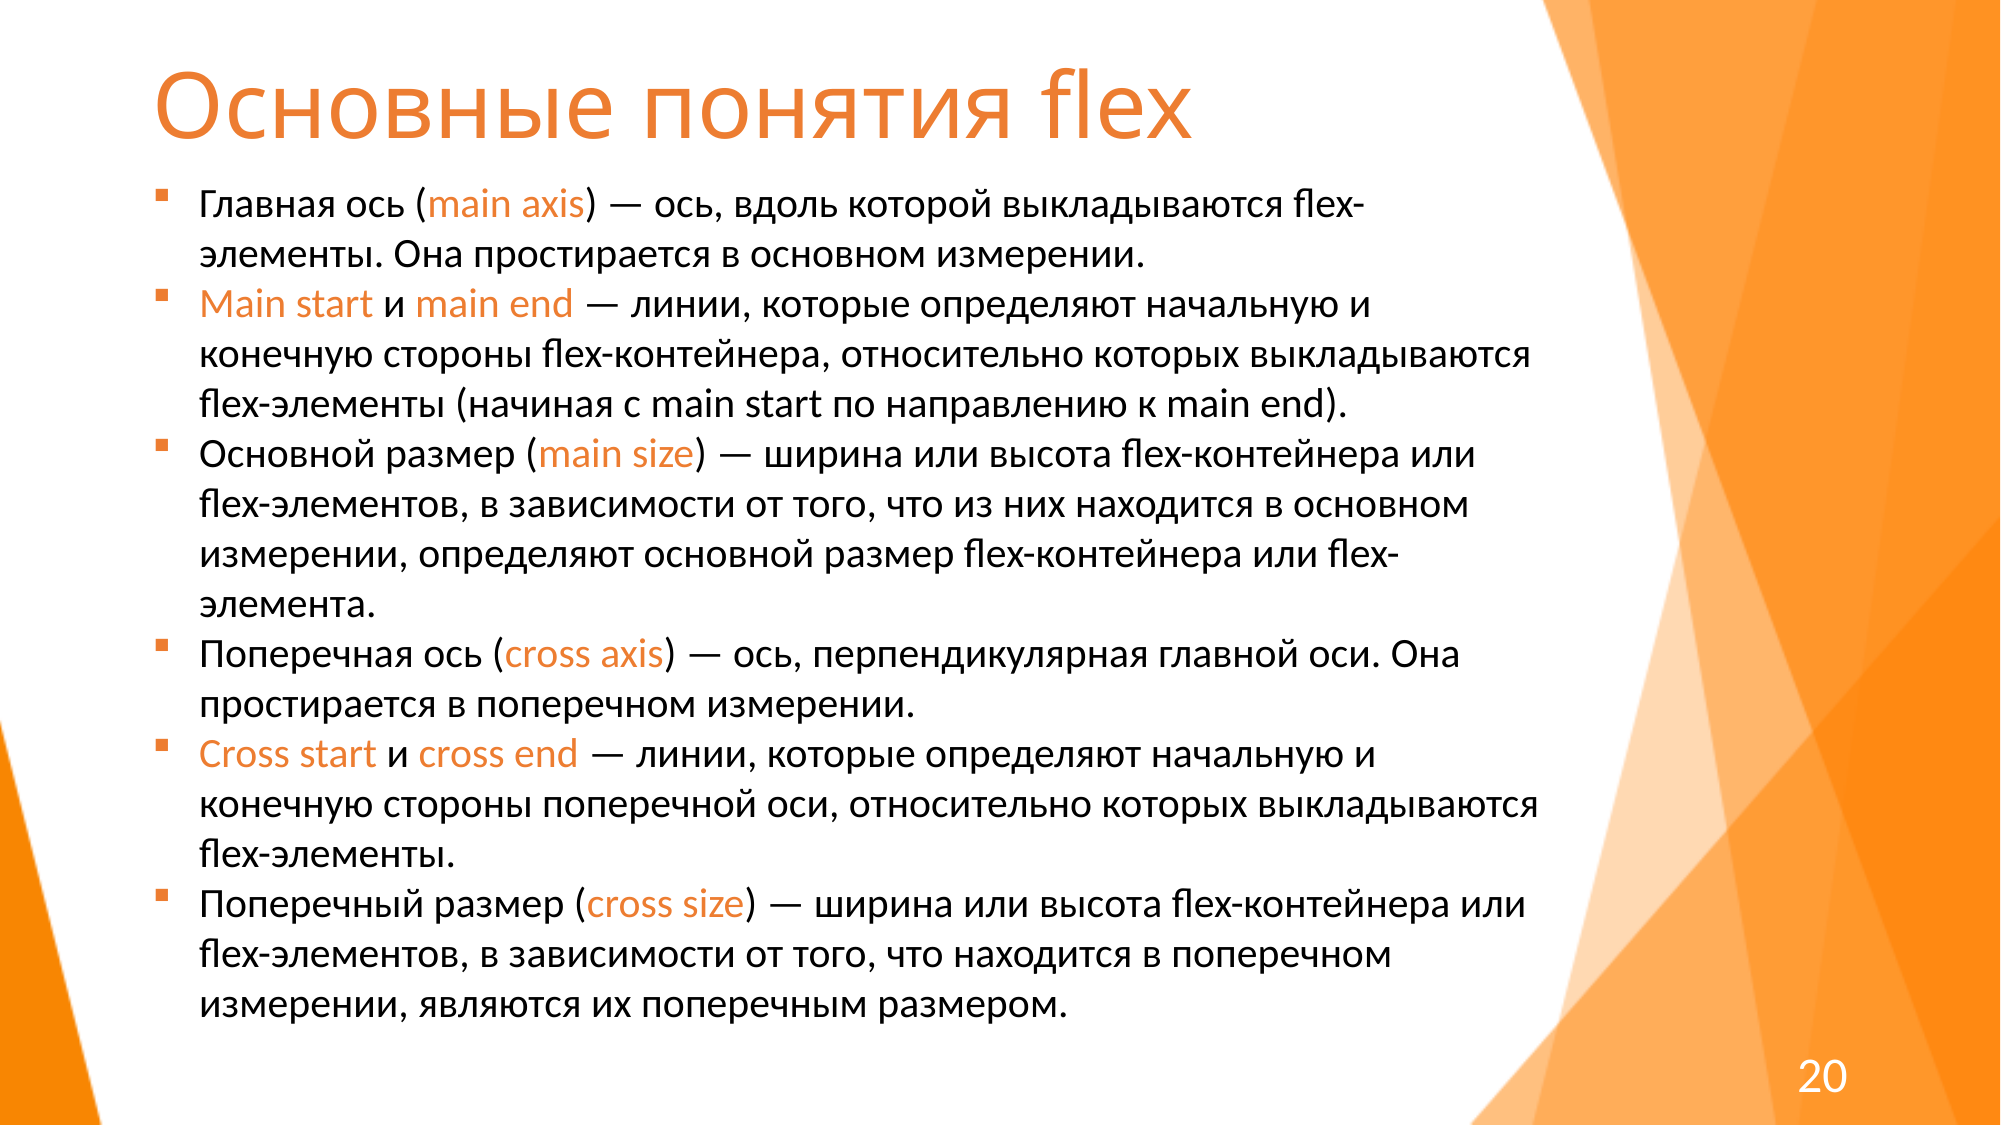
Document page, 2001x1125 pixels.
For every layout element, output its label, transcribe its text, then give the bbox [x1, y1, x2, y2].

text_box Главная ось (main axis) — ось, вдоль которой выкладываются flex-элементы. Она простирается в основном измерении. Main start и main end — линии, которые определяют начальную и конечную стороны flex-контейнера, относительно которых выкладываются flex-элементы (начиная с main start по направлению к main end). Основной размер (main size) — ширина или высота flex-контейнера или flex-элементов, в зависимости от того, что из них находится в основном измерении, определяют основной размер flex-контейнера или flex-элемента. Поперечная ось (cross axis) — ось, перпендикулярная главной оси. Она простирается в поперечном измерении. Cross start и cross end — линии, которые определяют начальную и конечную стороны поперечной оси, относительно которых выкладываются flex-элементы. Поперечный размер (cross size) — ширина или высота flex-контейнера или flex-элементов, в зависимости от того, что находится в поперечном измерении, являются их поперечным размером. [137, 168, 1560, 1034]
picture [0, 0, 2001, 1125]
slide_number 20 [1412, 1042, 1863, 1103]
title Основные понятия flex [137, 0, 1863, 218]
